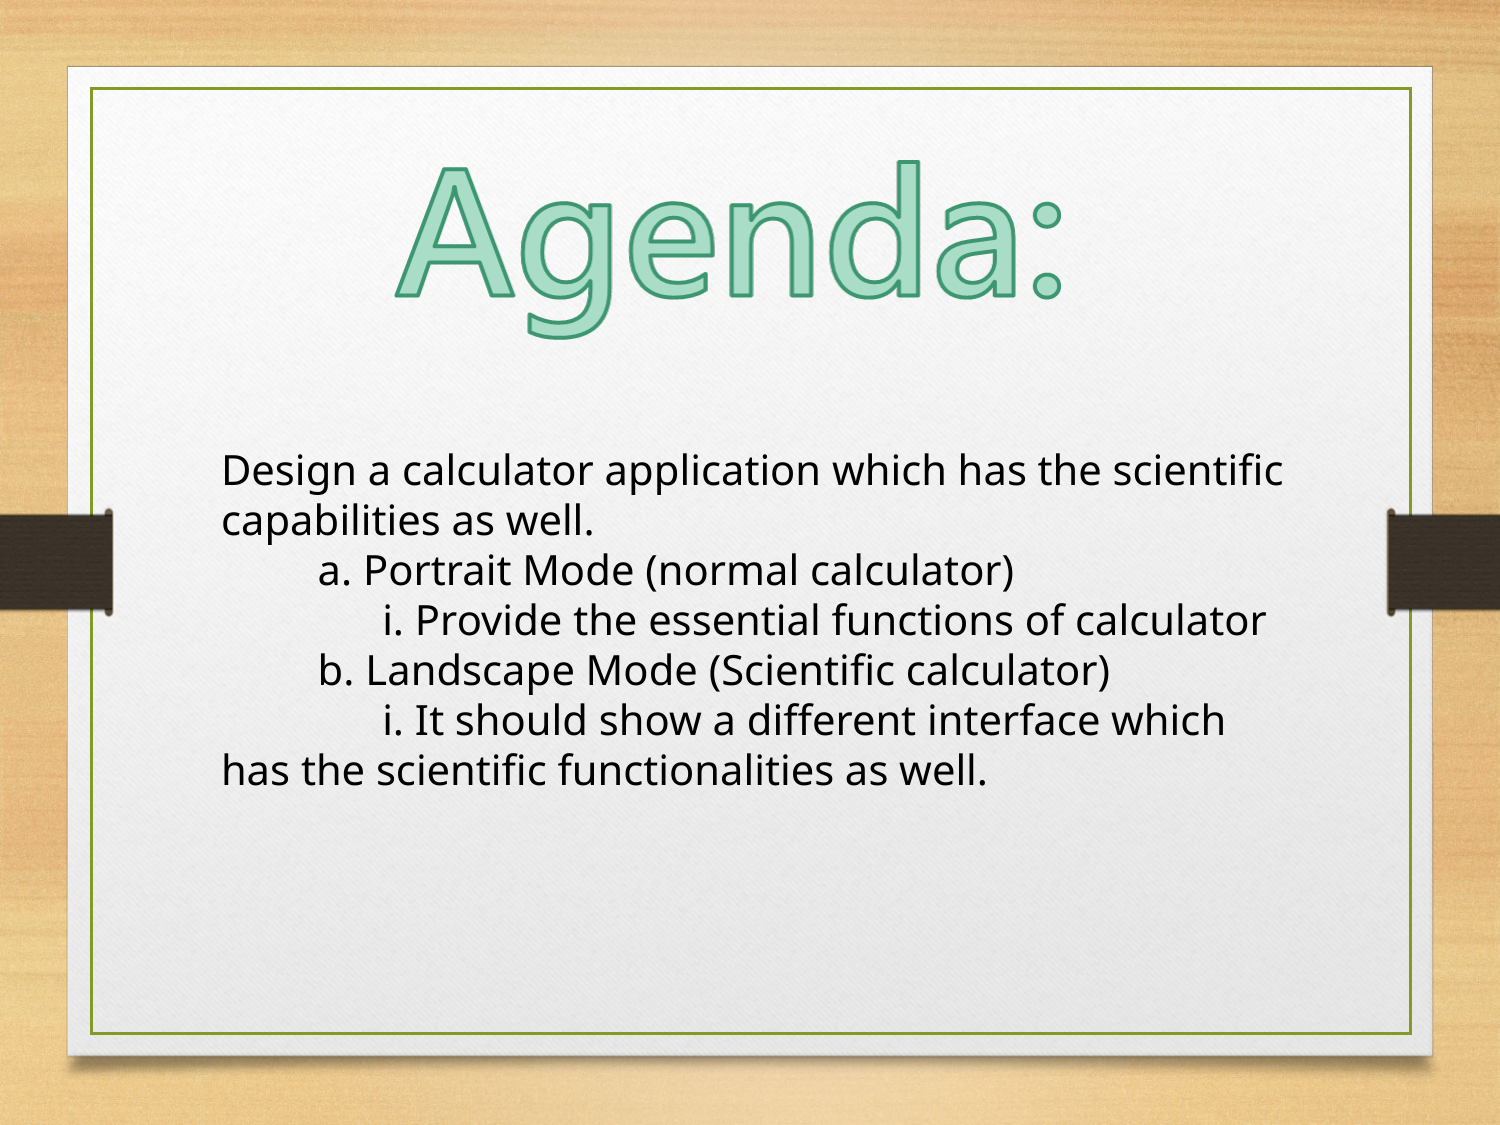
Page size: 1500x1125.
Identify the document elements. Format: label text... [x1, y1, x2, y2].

text_box Design a calculator application which has the scientific capabilities as well. a. Portrait Mode (normal calculator) i. Provide the essential functions of calculator b. Landscape Mode (Scientific calculator) i. It should show a different interface which has the scientific functionalities as well. [213, 436, 1312, 802]
picture [0, 0, 1500, 1125]
